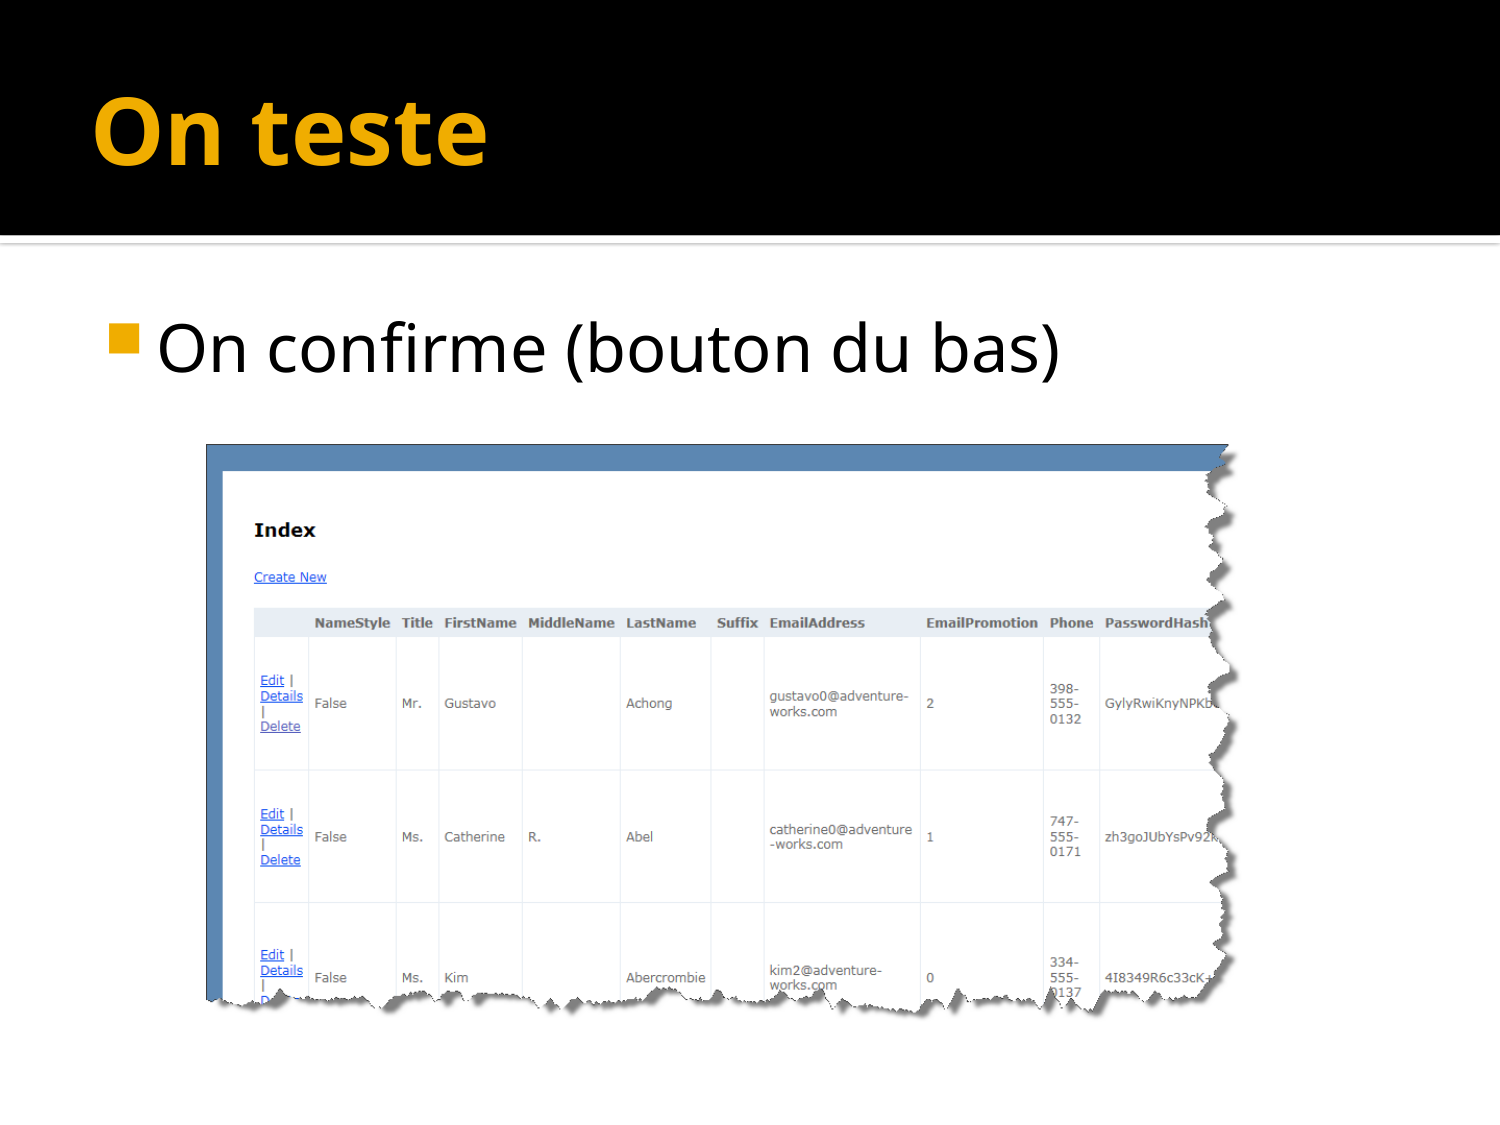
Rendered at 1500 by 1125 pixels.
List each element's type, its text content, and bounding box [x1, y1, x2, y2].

list On confirme (bouton du bas) [75, 291, 1425, 433]
title On teste [75, 25, 1425, 231]
picture [206, 444, 1243, 1022]
